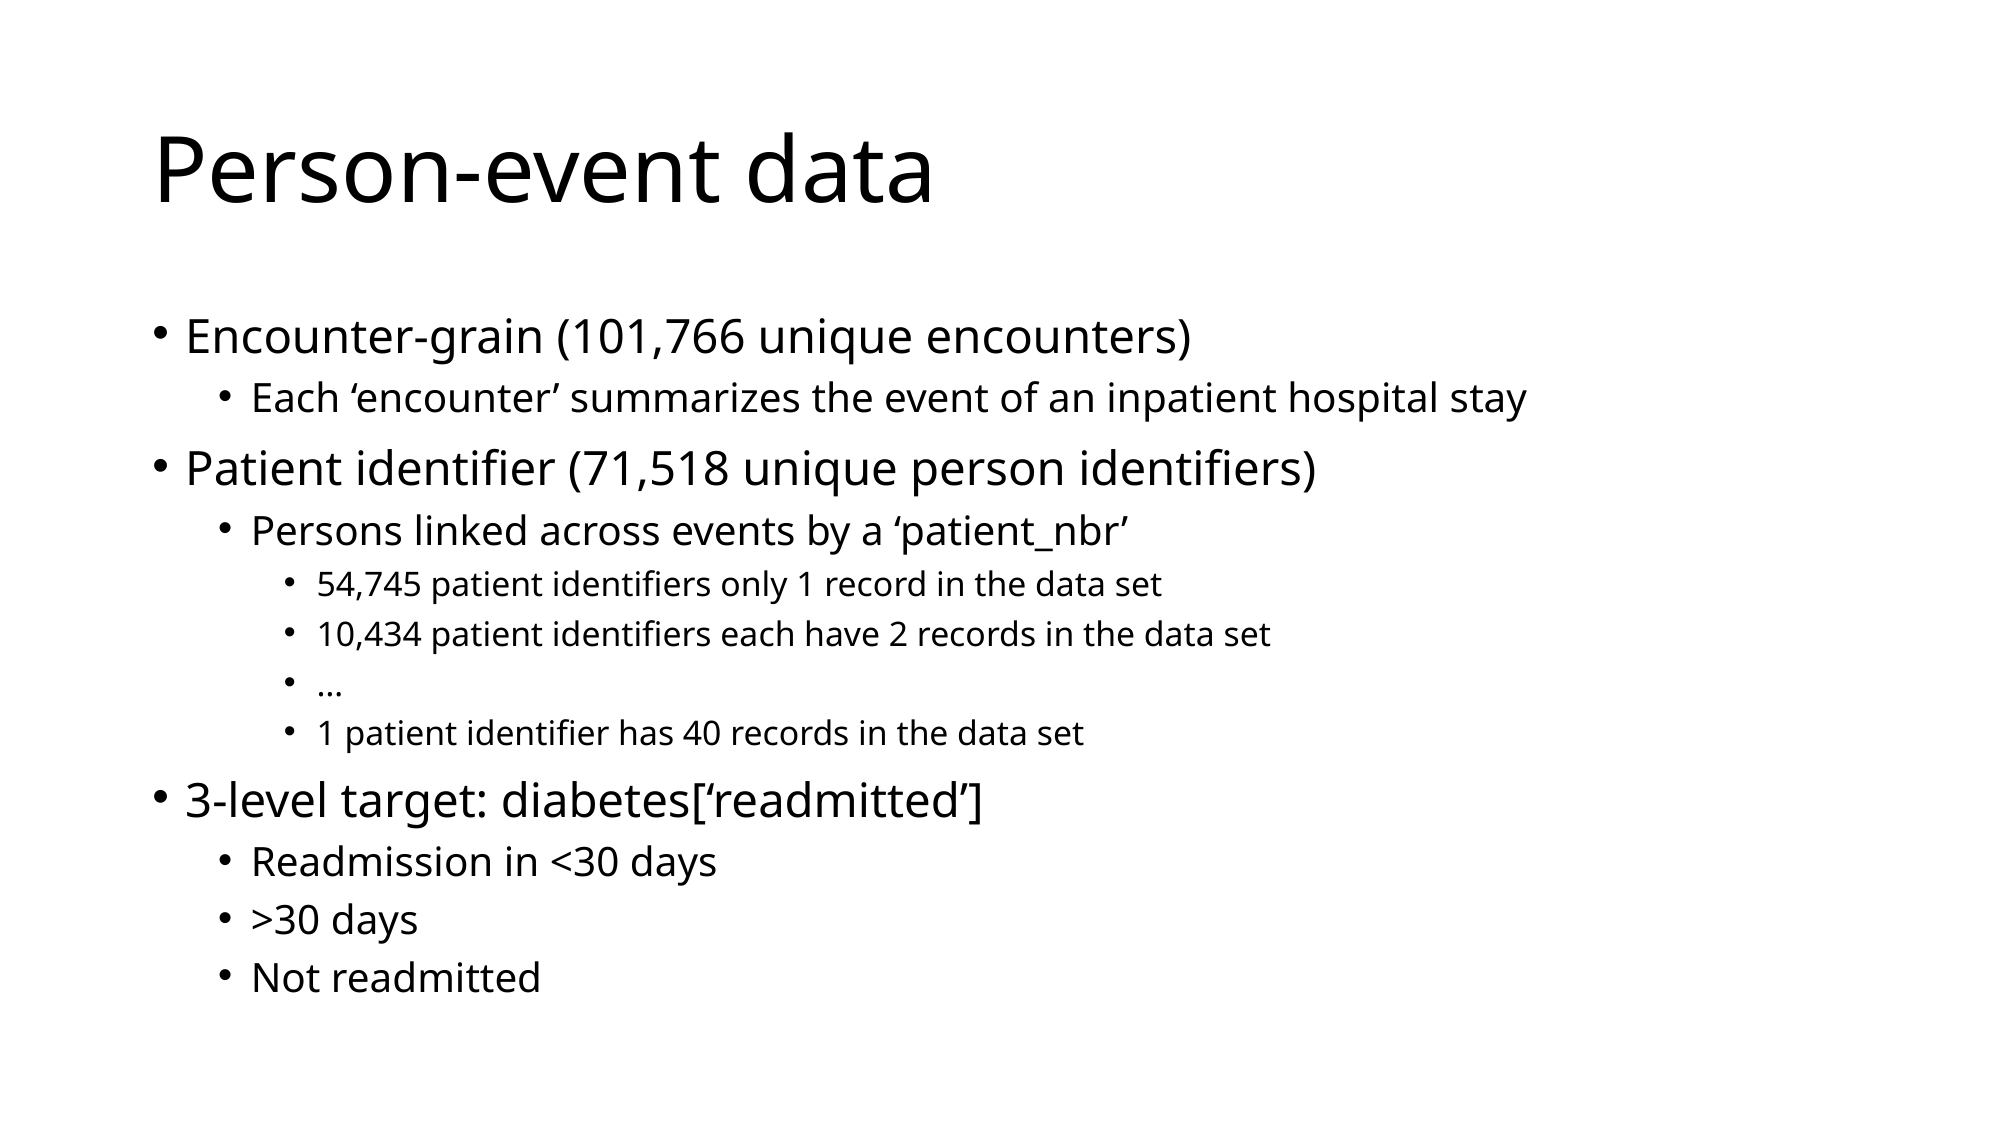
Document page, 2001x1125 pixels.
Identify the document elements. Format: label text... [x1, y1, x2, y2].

title Person-event data [137, 59, 1863, 278]
list Encounter-grain (101,766 unique encounters) Each ‘encounter’ summarizes the event of an inpatient hospital stay Patient identifier (71,518 unique person identifiers) Persons linked across events by a ‘patient_nbr’ 54,745 patient identifiers only 1 record in the data set 10,434 patient identifiers each have 2 records in the data set … 1 patient identifier has 40 records in the data set 3-level target: diabetes[‘readmitted’] Readmission in <30 days >30 days Not readmitted [137, 299, 1863, 1014]
